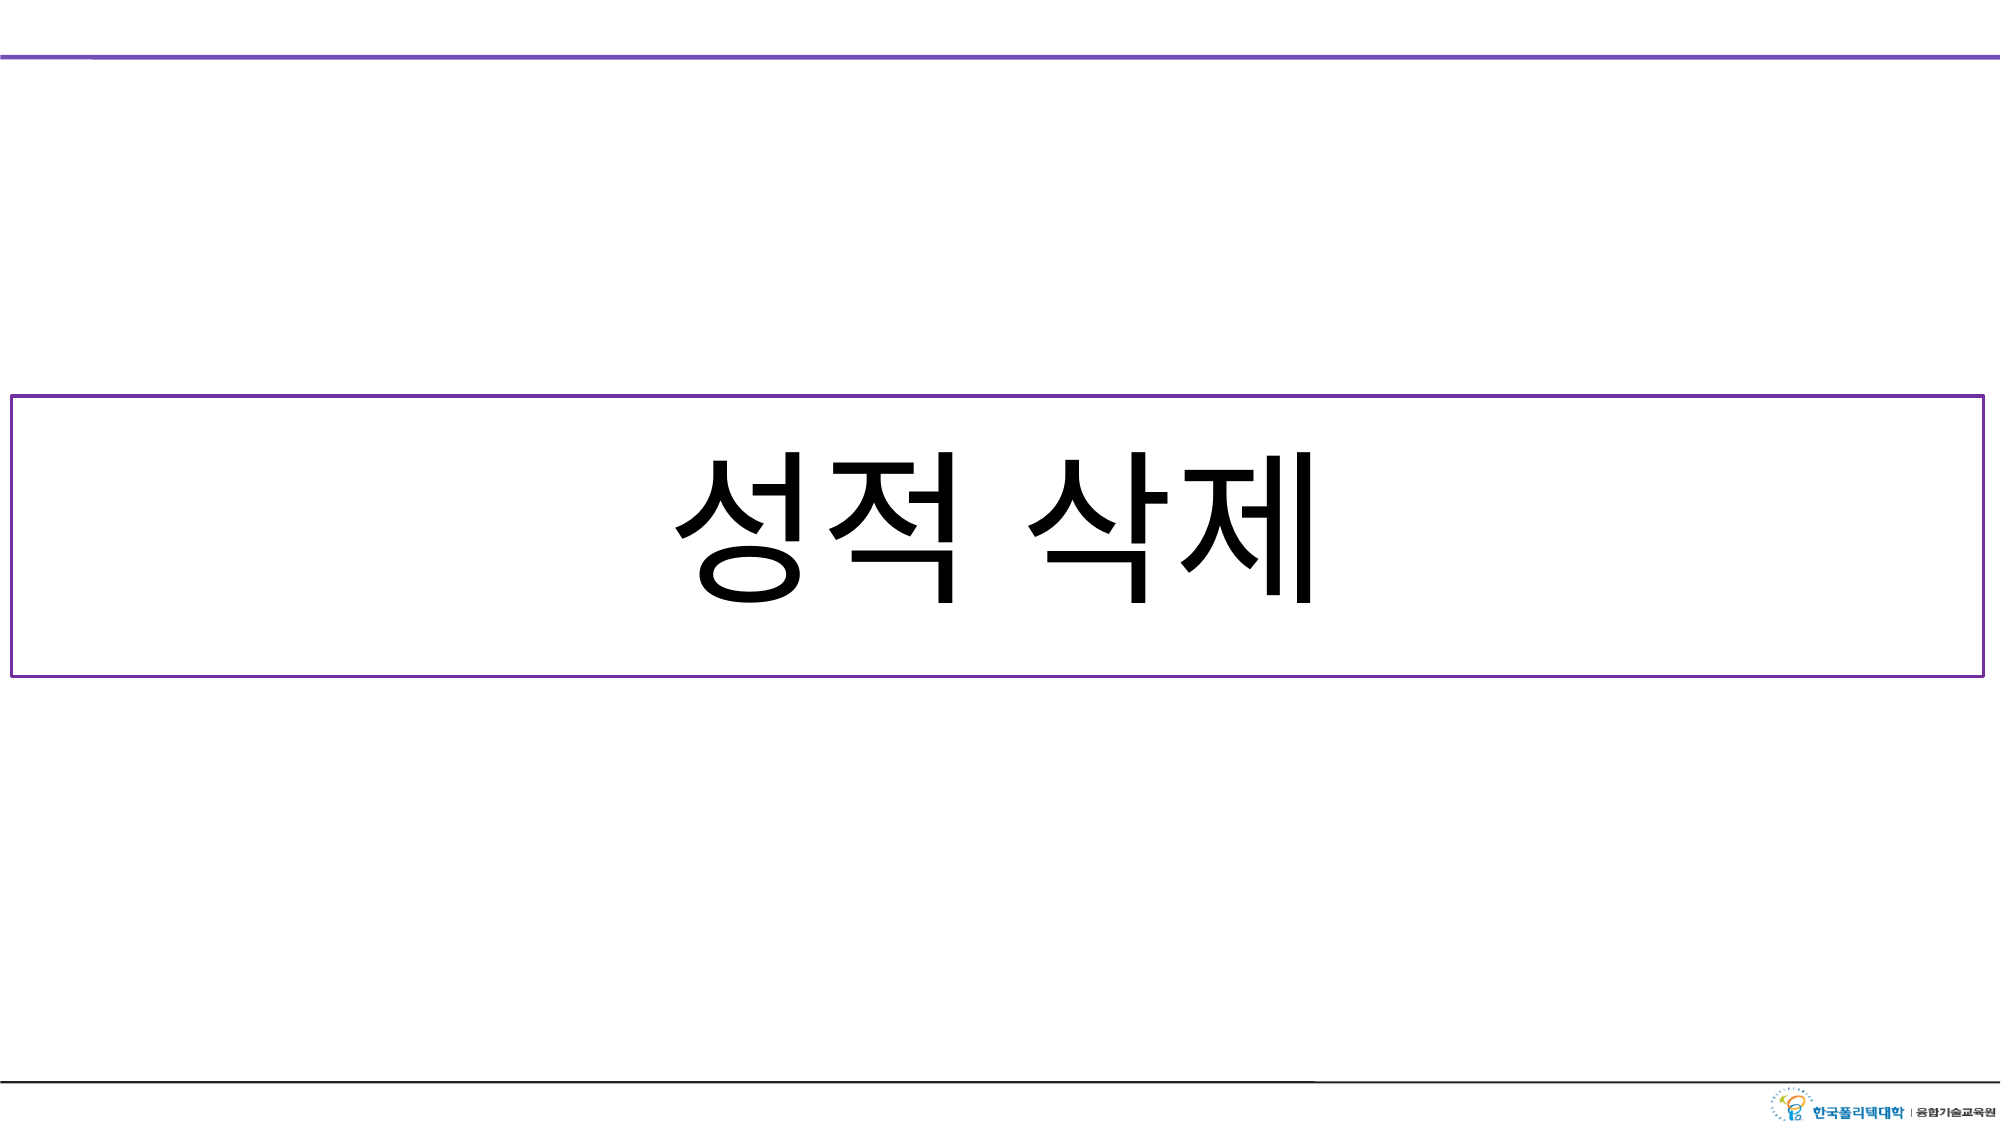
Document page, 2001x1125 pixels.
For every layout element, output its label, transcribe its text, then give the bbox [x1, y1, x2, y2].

picture [1765, 1084, 1998, 1124]
list 성적 삭제 [10, 394, 1985, 678]
